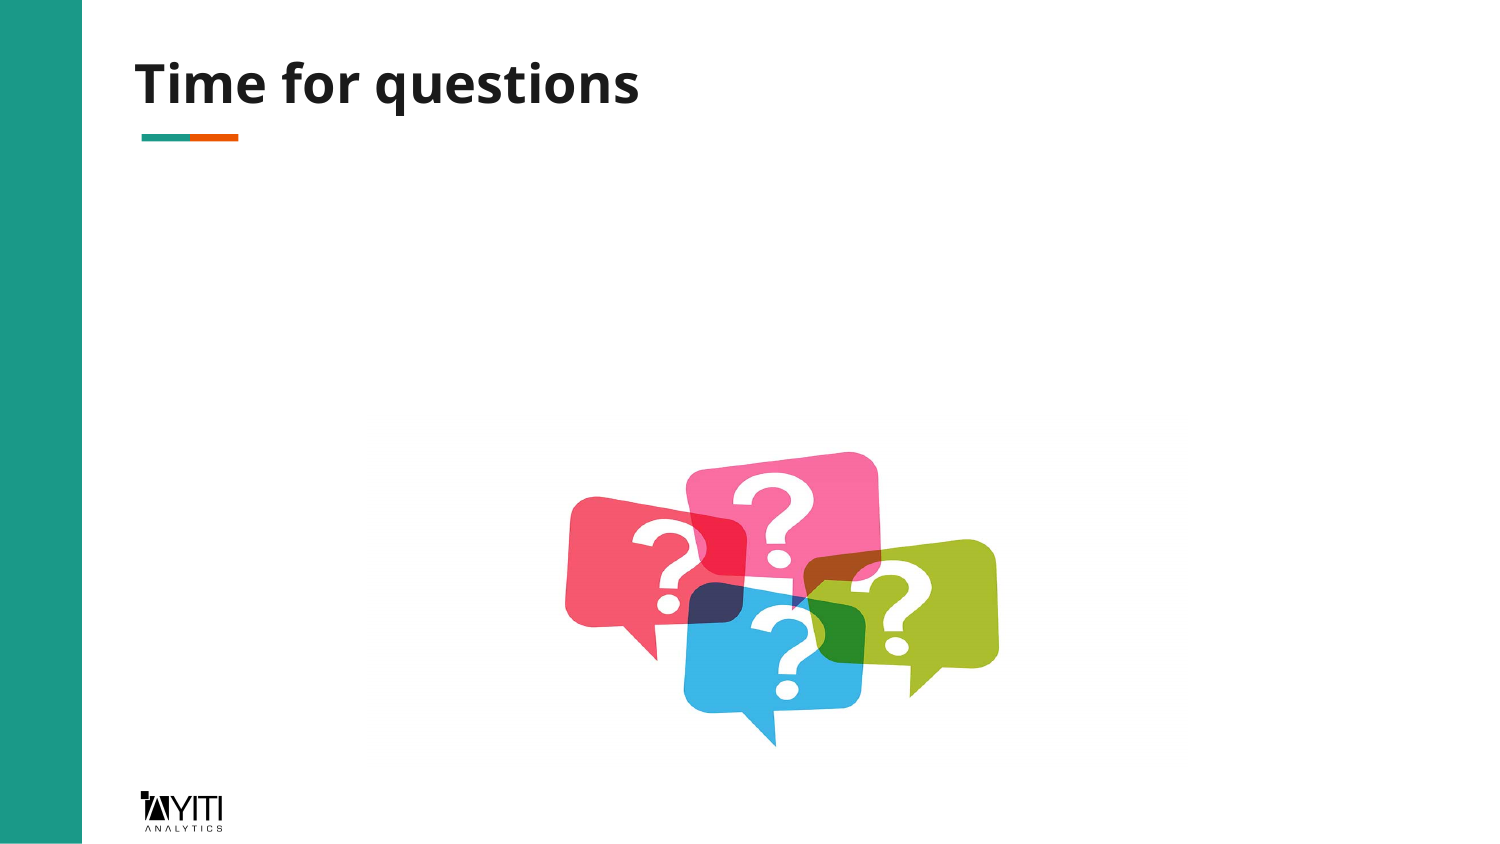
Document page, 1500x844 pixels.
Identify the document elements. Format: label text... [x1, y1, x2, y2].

picture [367, 412, 1188, 767]
picture [140, 791, 222, 832]
title Time for questions [134, 49, 1366, 116]
